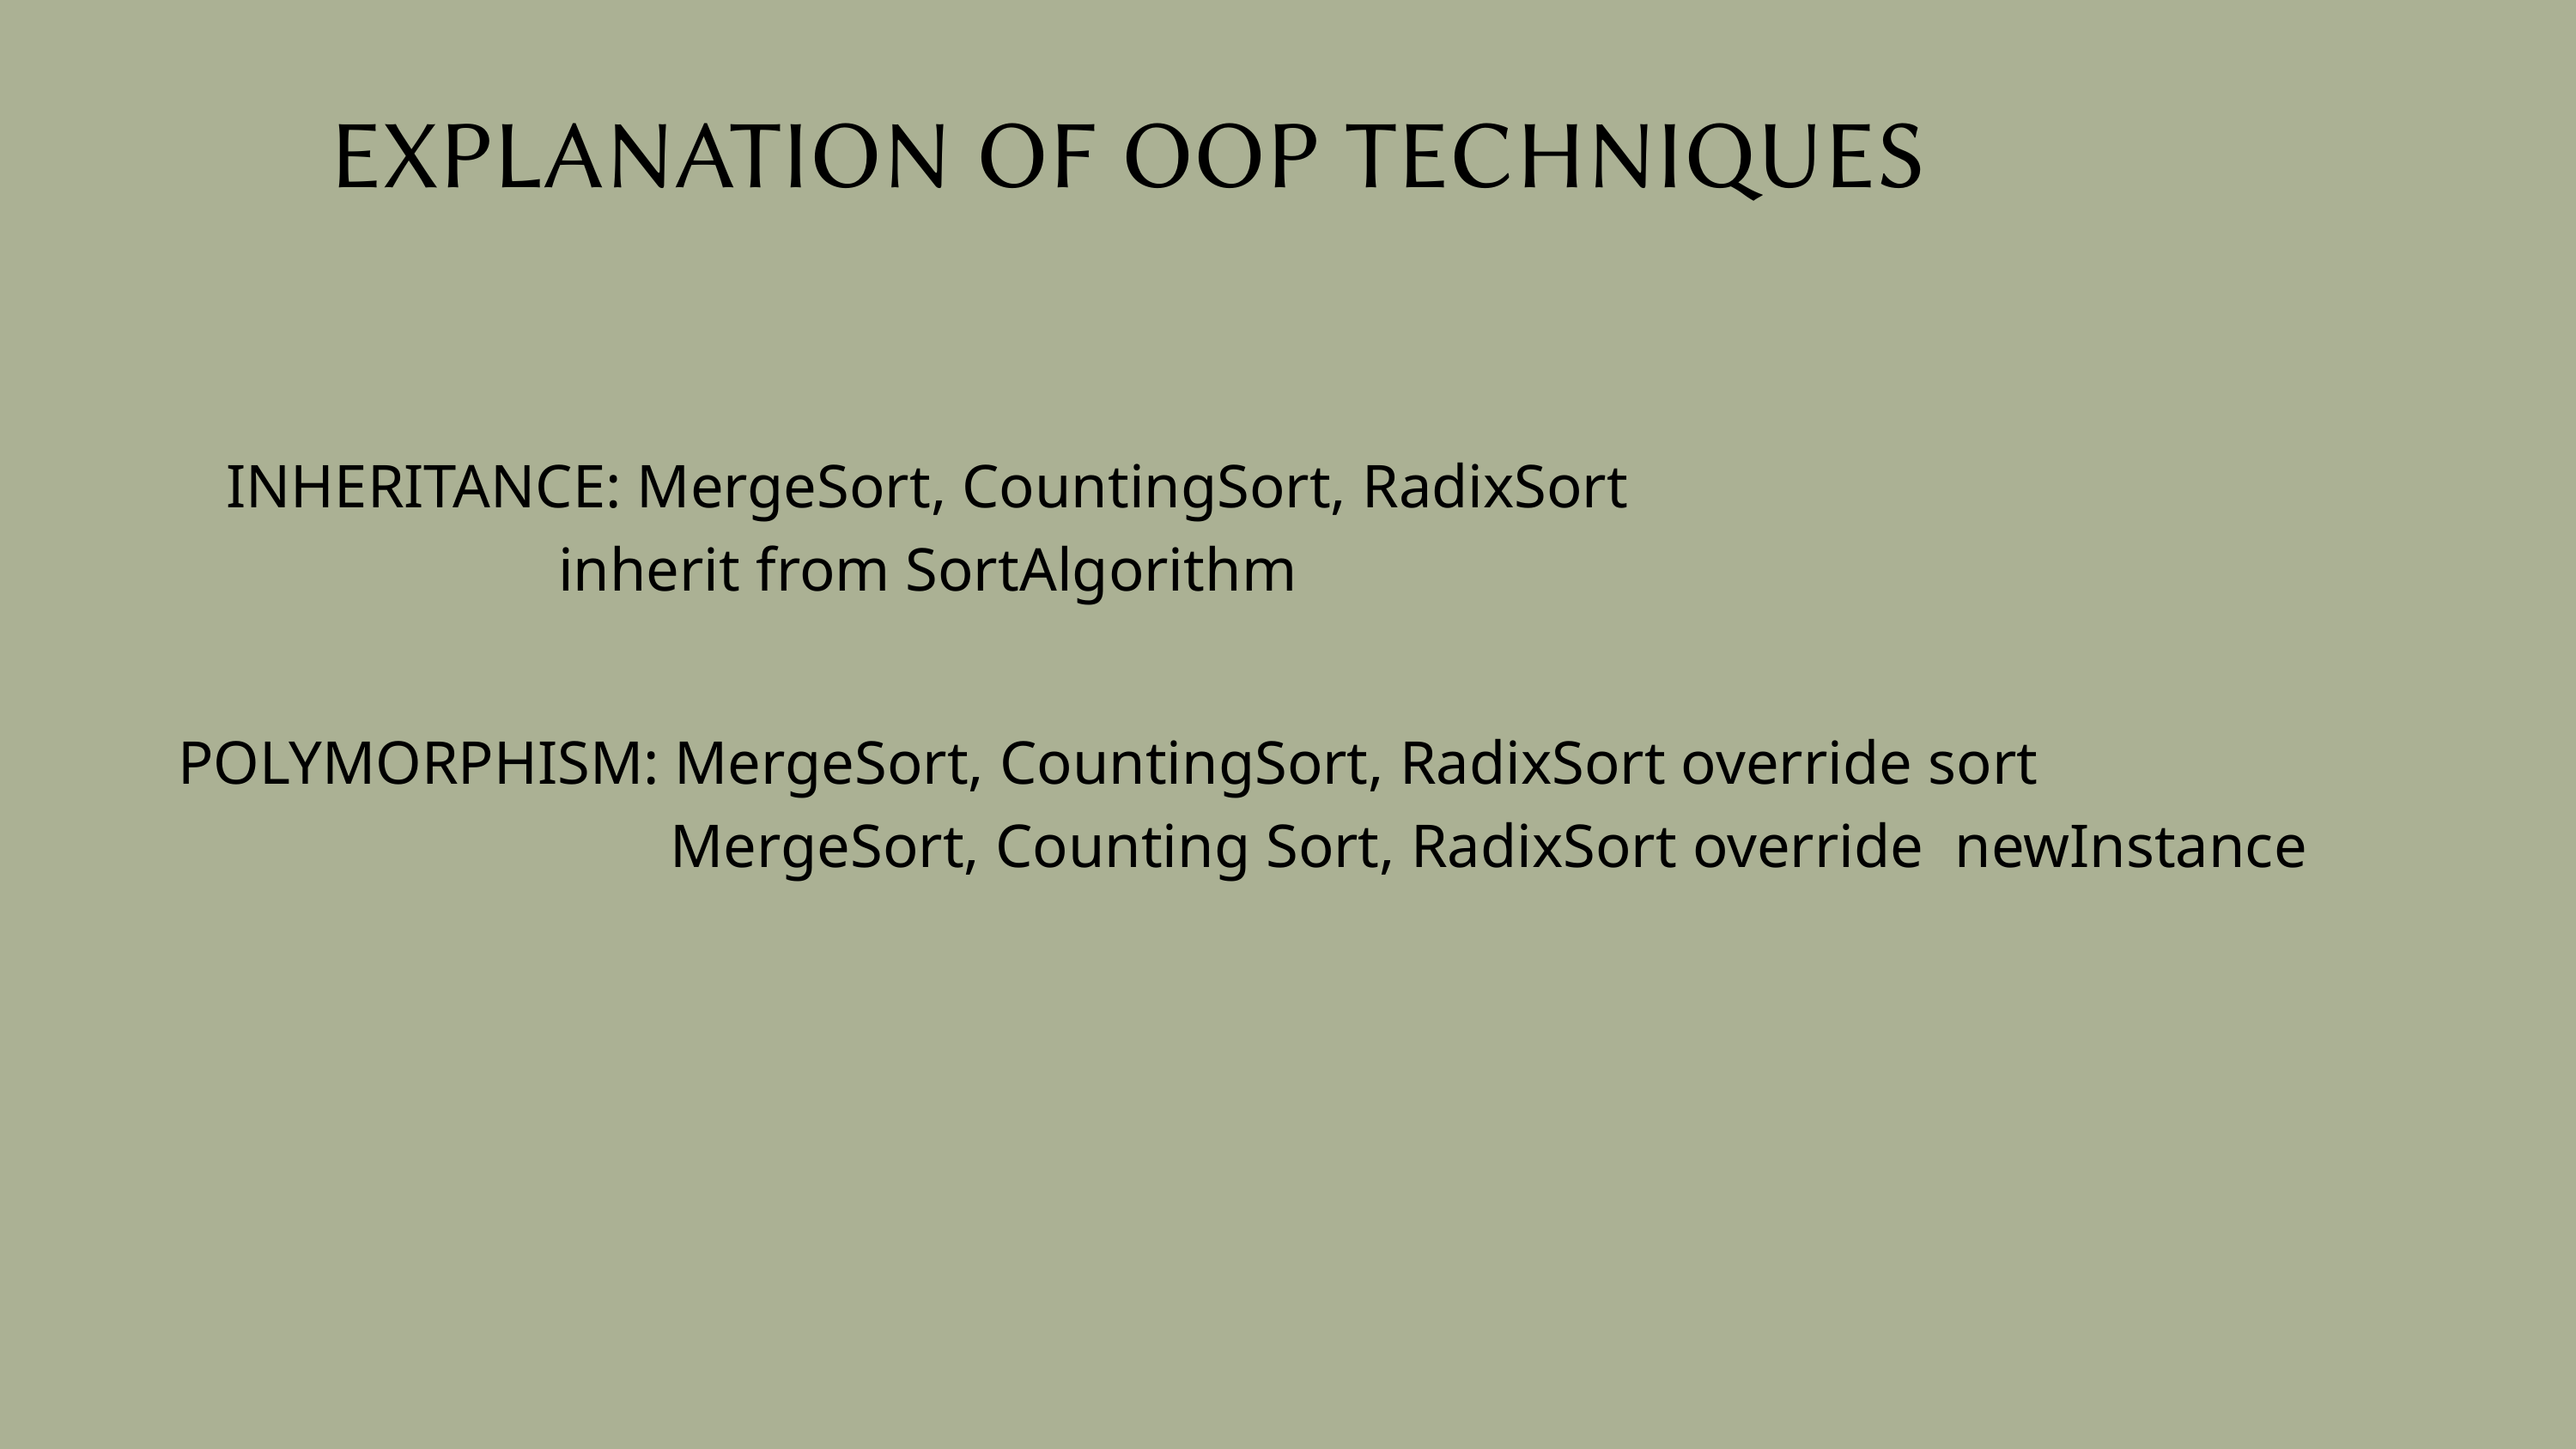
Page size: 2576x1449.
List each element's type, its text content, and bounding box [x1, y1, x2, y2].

text_box INHERITANCE: MergeSort, CountingSort, RadixSort inherit from SortAlgorithm [144, 437, 1711, 603]
text_box POLYMORPHISM: MergeSort, CountingSort, RadixSort override sort MergeSort, Counting Sort, RadixSort override newInstance [177, 713, 2398, 879]
text_box EXPLANATION OF OOP TECHNIQUES [326, 70, 1930, 208]
